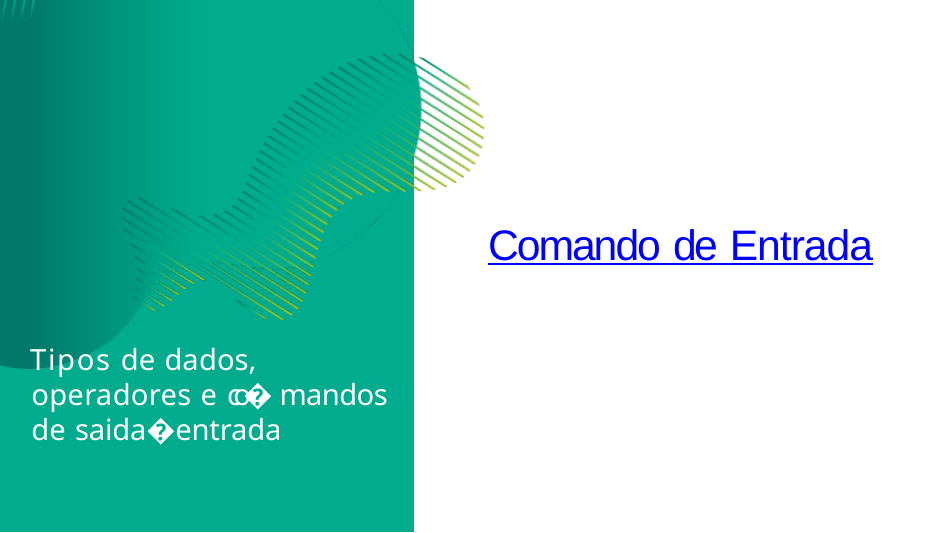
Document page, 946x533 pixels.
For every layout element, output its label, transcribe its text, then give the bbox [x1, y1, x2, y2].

title Comando de Entrada [468, 176, 886, 307]
subtitle Tipos de dados, operadores e co� mandos de saida�entrada [28, 339, 418, 533]
picture [0, 0, 524, 532]
